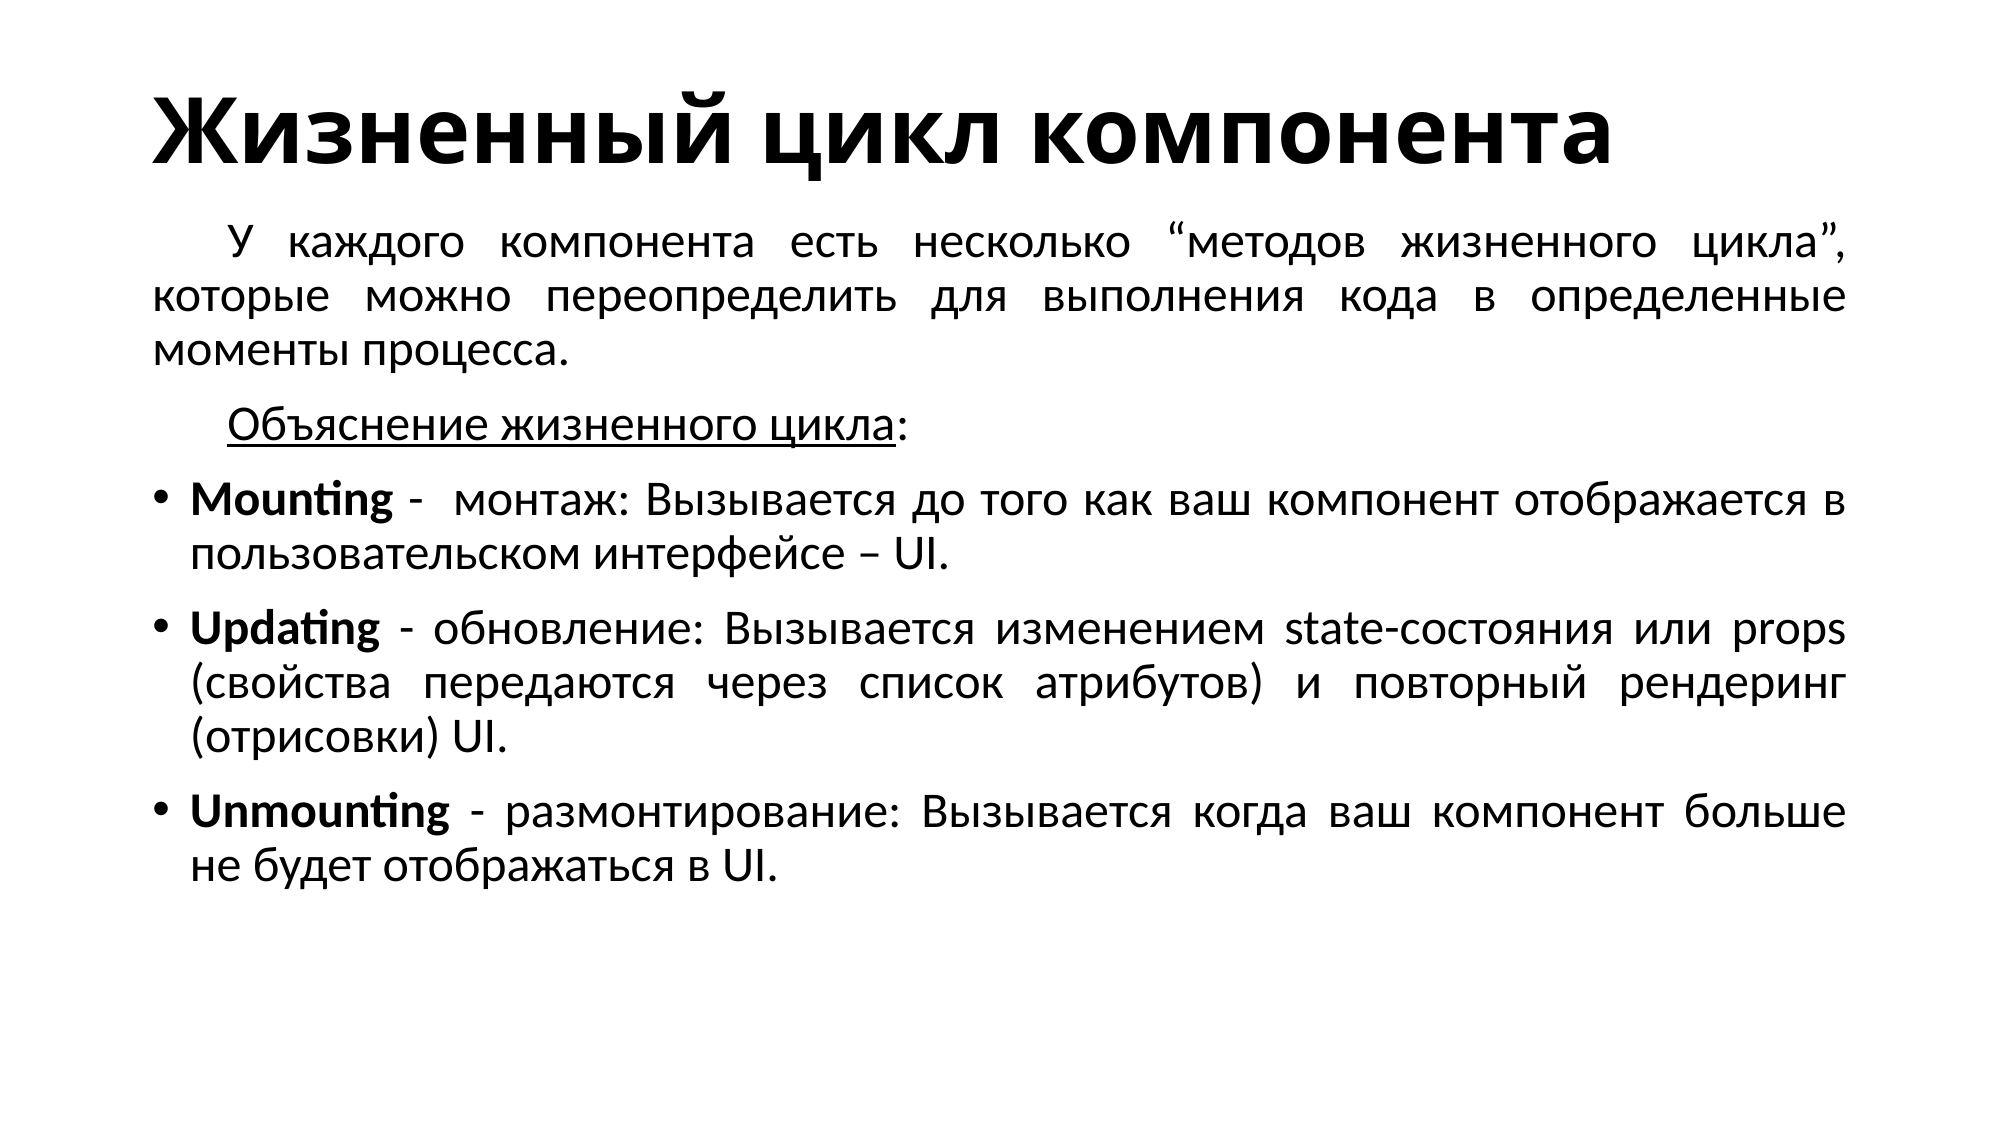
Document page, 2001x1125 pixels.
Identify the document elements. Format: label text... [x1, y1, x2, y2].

list У каждого компонента есть несколько “методов жизненного цикла”, которые можно переопределить для выполнения кода в определенные моменты процесса. Объяснение жизненного цикла: Mounting - монтаж: Вызывается до того как ваш компонент отображается в пользовательском интерфейсе – UI. Updating - обновление: Вызывается изменением state-состояния или props (свойства передаются через список атрибутов) и повторный рендеринг (отрисовки) UI. Unmounting - размонтирование: Вызывается когда ваш компонент больше не будет отображаться в UI. [137, 207, 1863, 1014]
title Жизненный цикл компонента [137, 59, 1863, 207]
